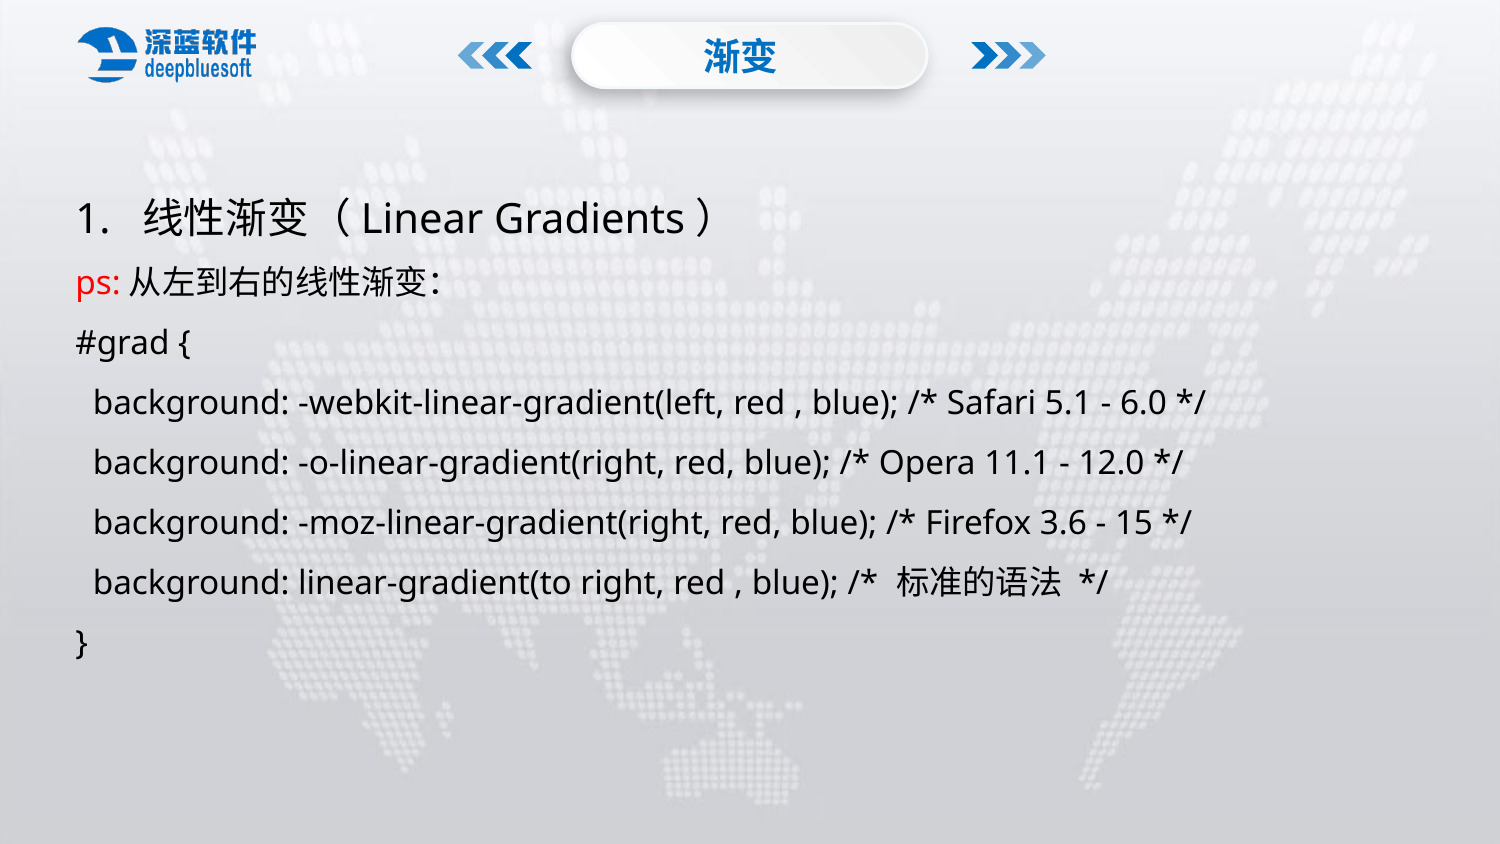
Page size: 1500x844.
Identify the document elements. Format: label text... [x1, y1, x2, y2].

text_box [457, 41, 533, 69]
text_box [971, 41, 1046, 69]
text_box [570, 21, 930, 90]
picture [0, 0, 1500, 844]
text_box 渐变 [611, 28, 870, 82]
text_box 1. 线性渐变（Linear Gradients） ps:从左到右的线性渐变： #grad { background: -webkit-linear-gradient(left, red , blue); /* Safari 5.1 - 6.0 */ background: -o-linear-gradient(right, red, blue); /* Opera 11.1 - 12.0 */ background: -moz-linear-gradient(right, red, blue); /* Firefox 3.6 - 15 */ background: linear-gradient(to right, red , blue); /* 标准的语法 */ } [60, 159, 1440, 669]
